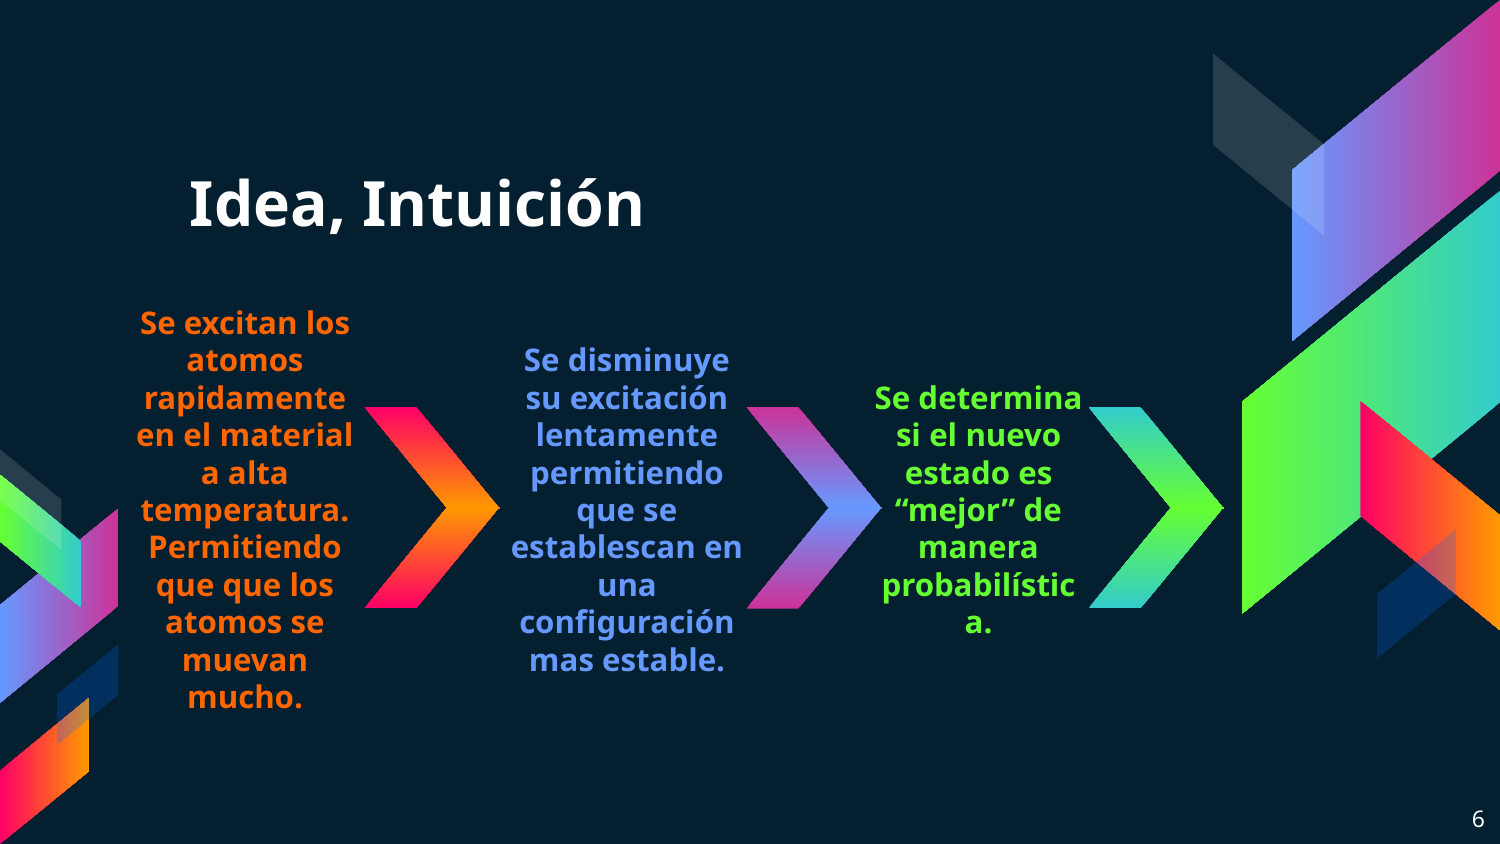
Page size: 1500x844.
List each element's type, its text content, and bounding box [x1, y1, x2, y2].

text_box Se determina si el nuevo estado es “mejor” de manera probabilística. [883, 407, 1086, 611]
text_box Se excitan los atomos rapidamente en el material a alta temperatura. Permitiendo que que los atomos se muevan mucho. [110, 407, 362, 611]
title Idea, Intuición [175, 149, 1155, 255]
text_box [746, 406, 882, 609]
text_box Se disminuye su excitación lentamente permitiendo que se establescan en una configuración mas estable. [502, 407, 744, 611]
slide_number 6 [1403, 789, 1500, 844]
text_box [1088, 406, 1224, 609]
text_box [364, 406, 500, 609]
